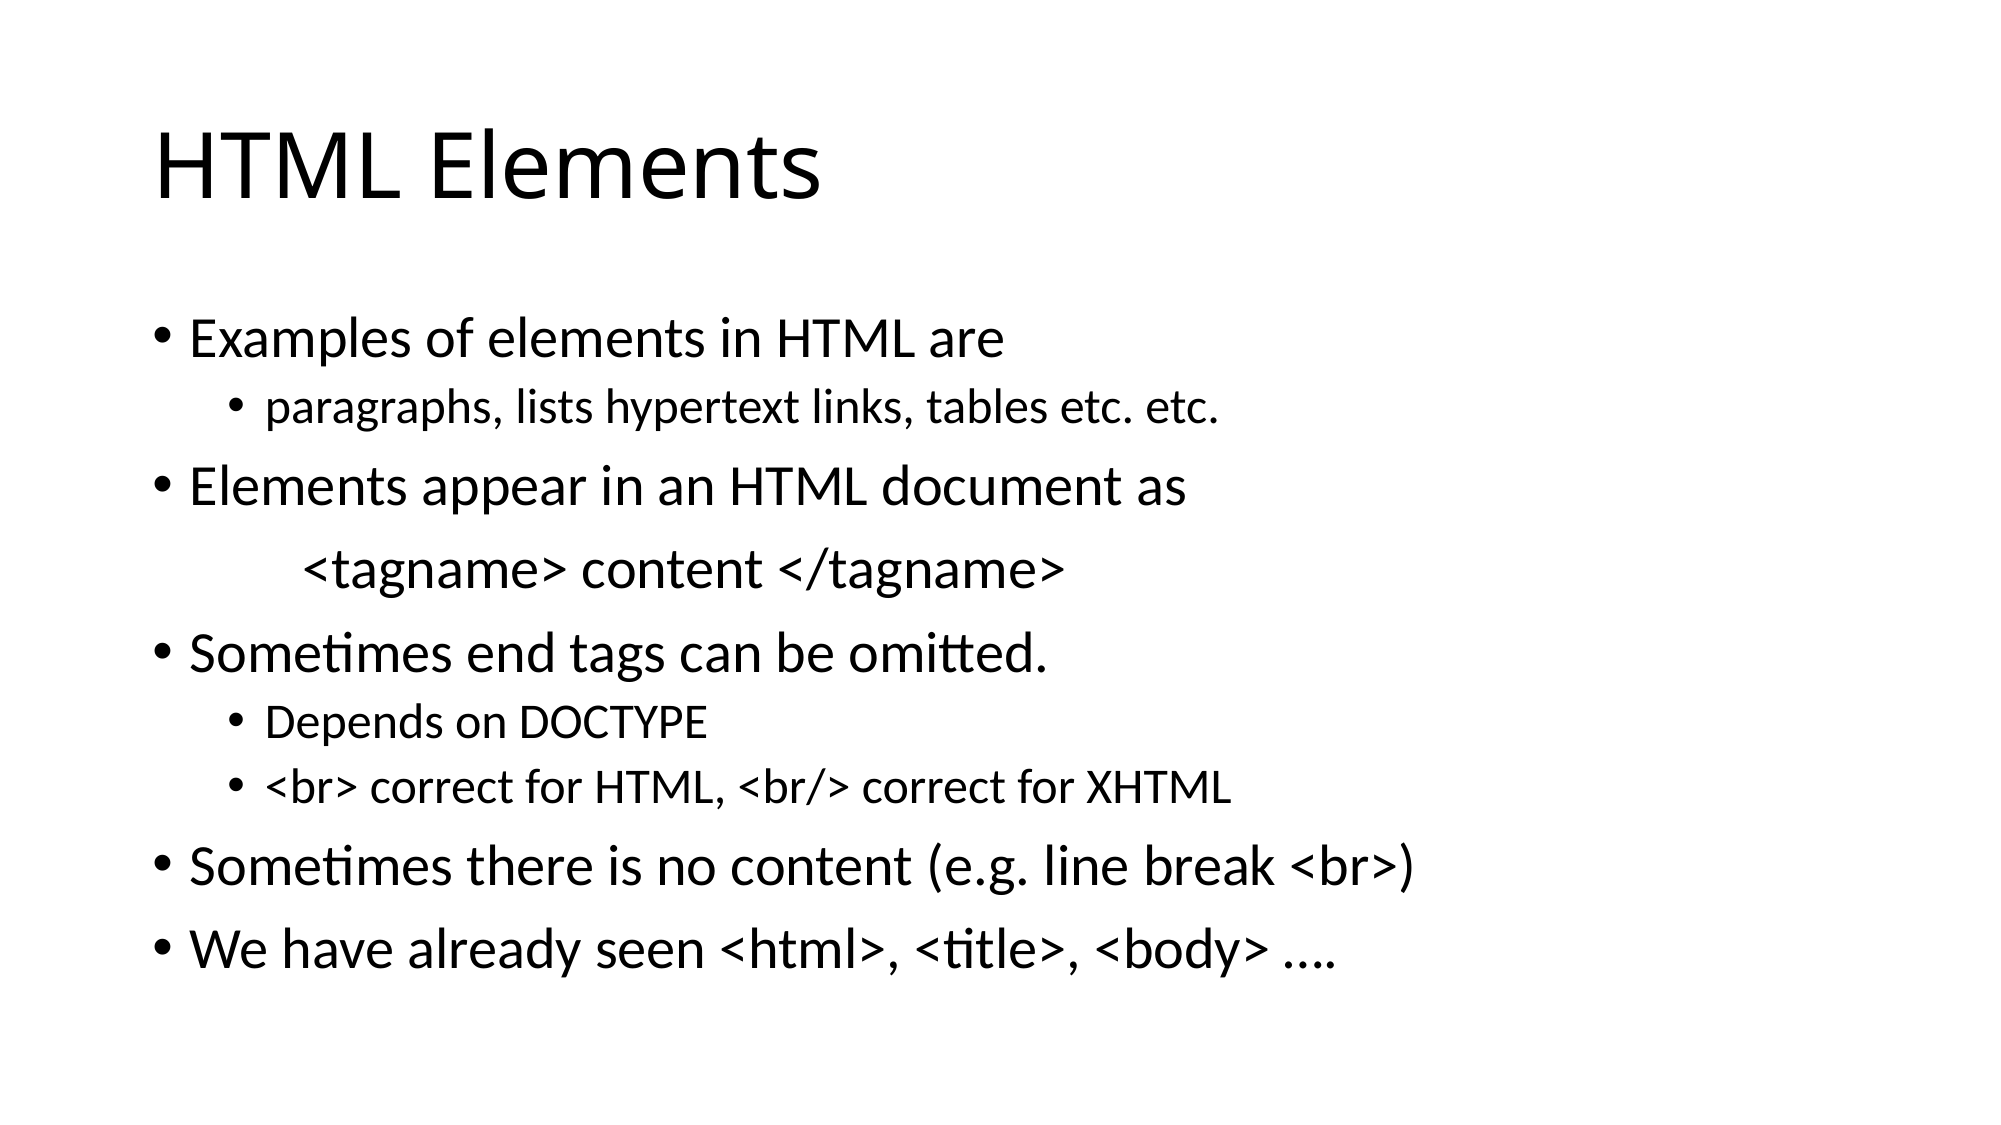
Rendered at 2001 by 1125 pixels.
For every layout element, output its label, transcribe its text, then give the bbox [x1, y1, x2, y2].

list Examples of elements in HTML are paragraphs, lists hypertext links, tables etc. etc. Elements appear in an HTML document as <tagname> content </tagname> Sometimes end tags can be omitted. Depends on DOCTYPE <br> correct for HTML, <br/> correct for XHTML Sometimes there is no content (e.g. line break <br>) We have already seen <html>, <title>, <body> …. [137, 299, 1863, 1014]
title HTML Elements [137, 59, 1863, 278]
